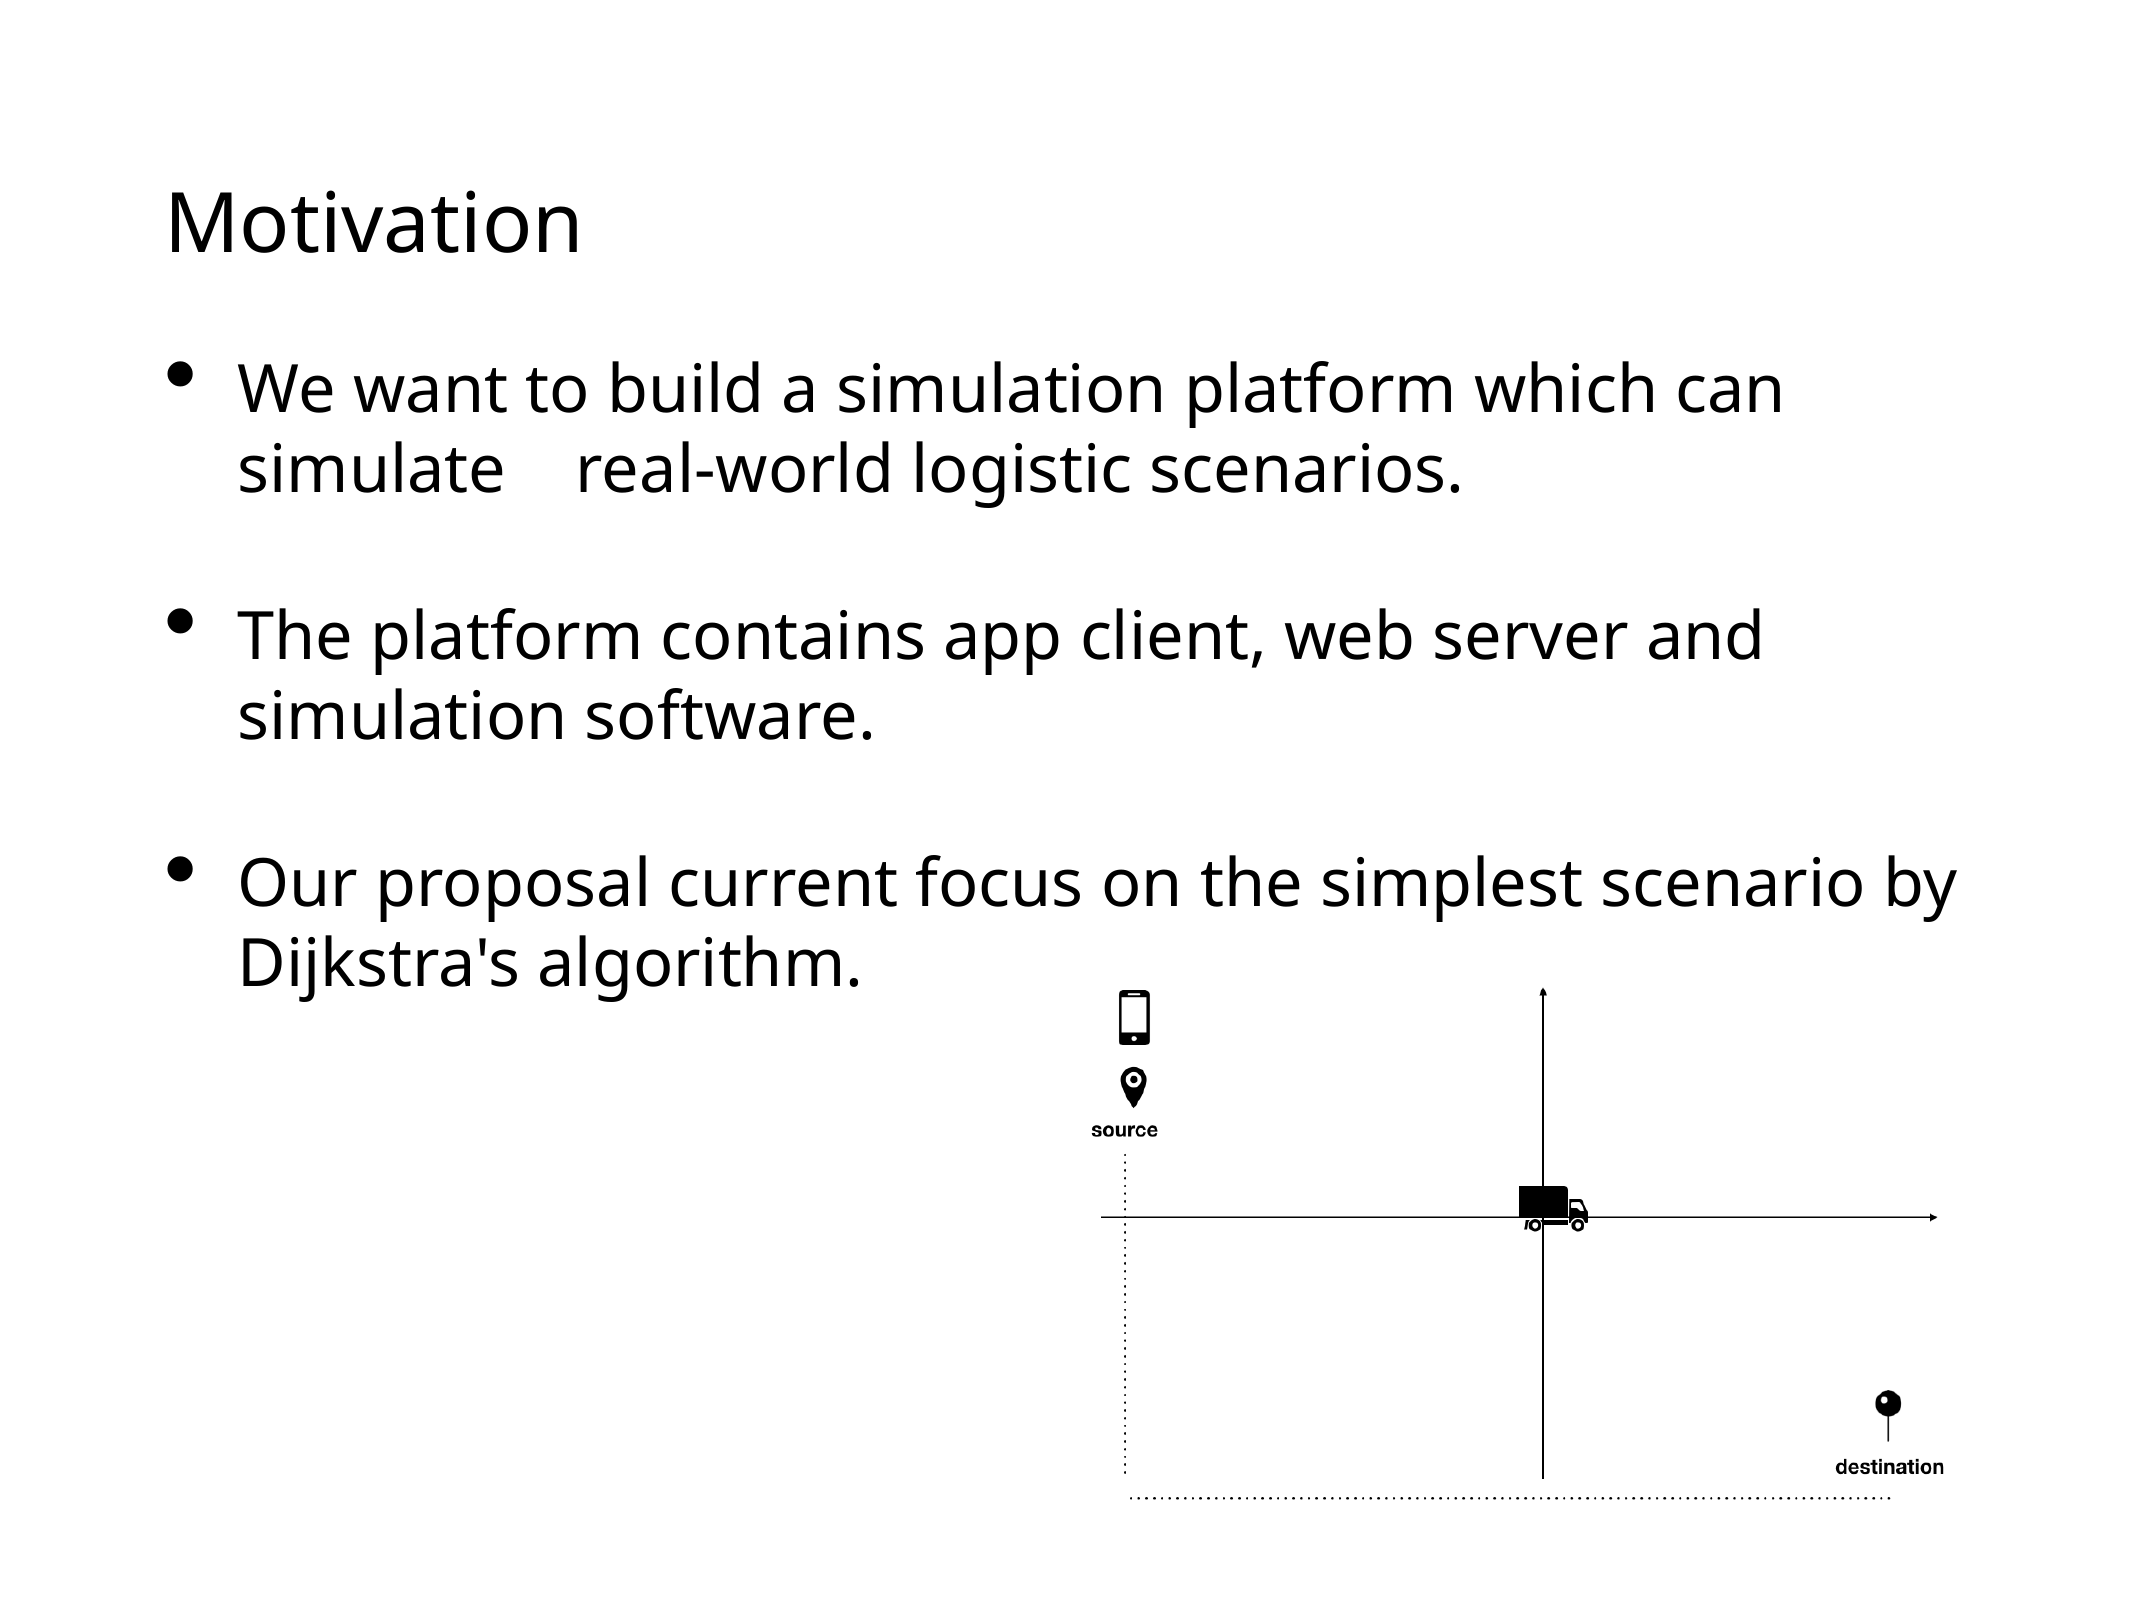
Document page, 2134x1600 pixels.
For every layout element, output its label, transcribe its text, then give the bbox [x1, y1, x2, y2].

picture [1082, 971, 1955, 1519]
list We want to build a simulation platform which can simulate real-world logistic scenarios. The platform contains app client, web server and simulation software. Our proposal current focus on the simplest scenario by Dijkstra's algorithm. [155, 290, 1978, 1055]
title Motivation [155, 41, 1978, 290]
